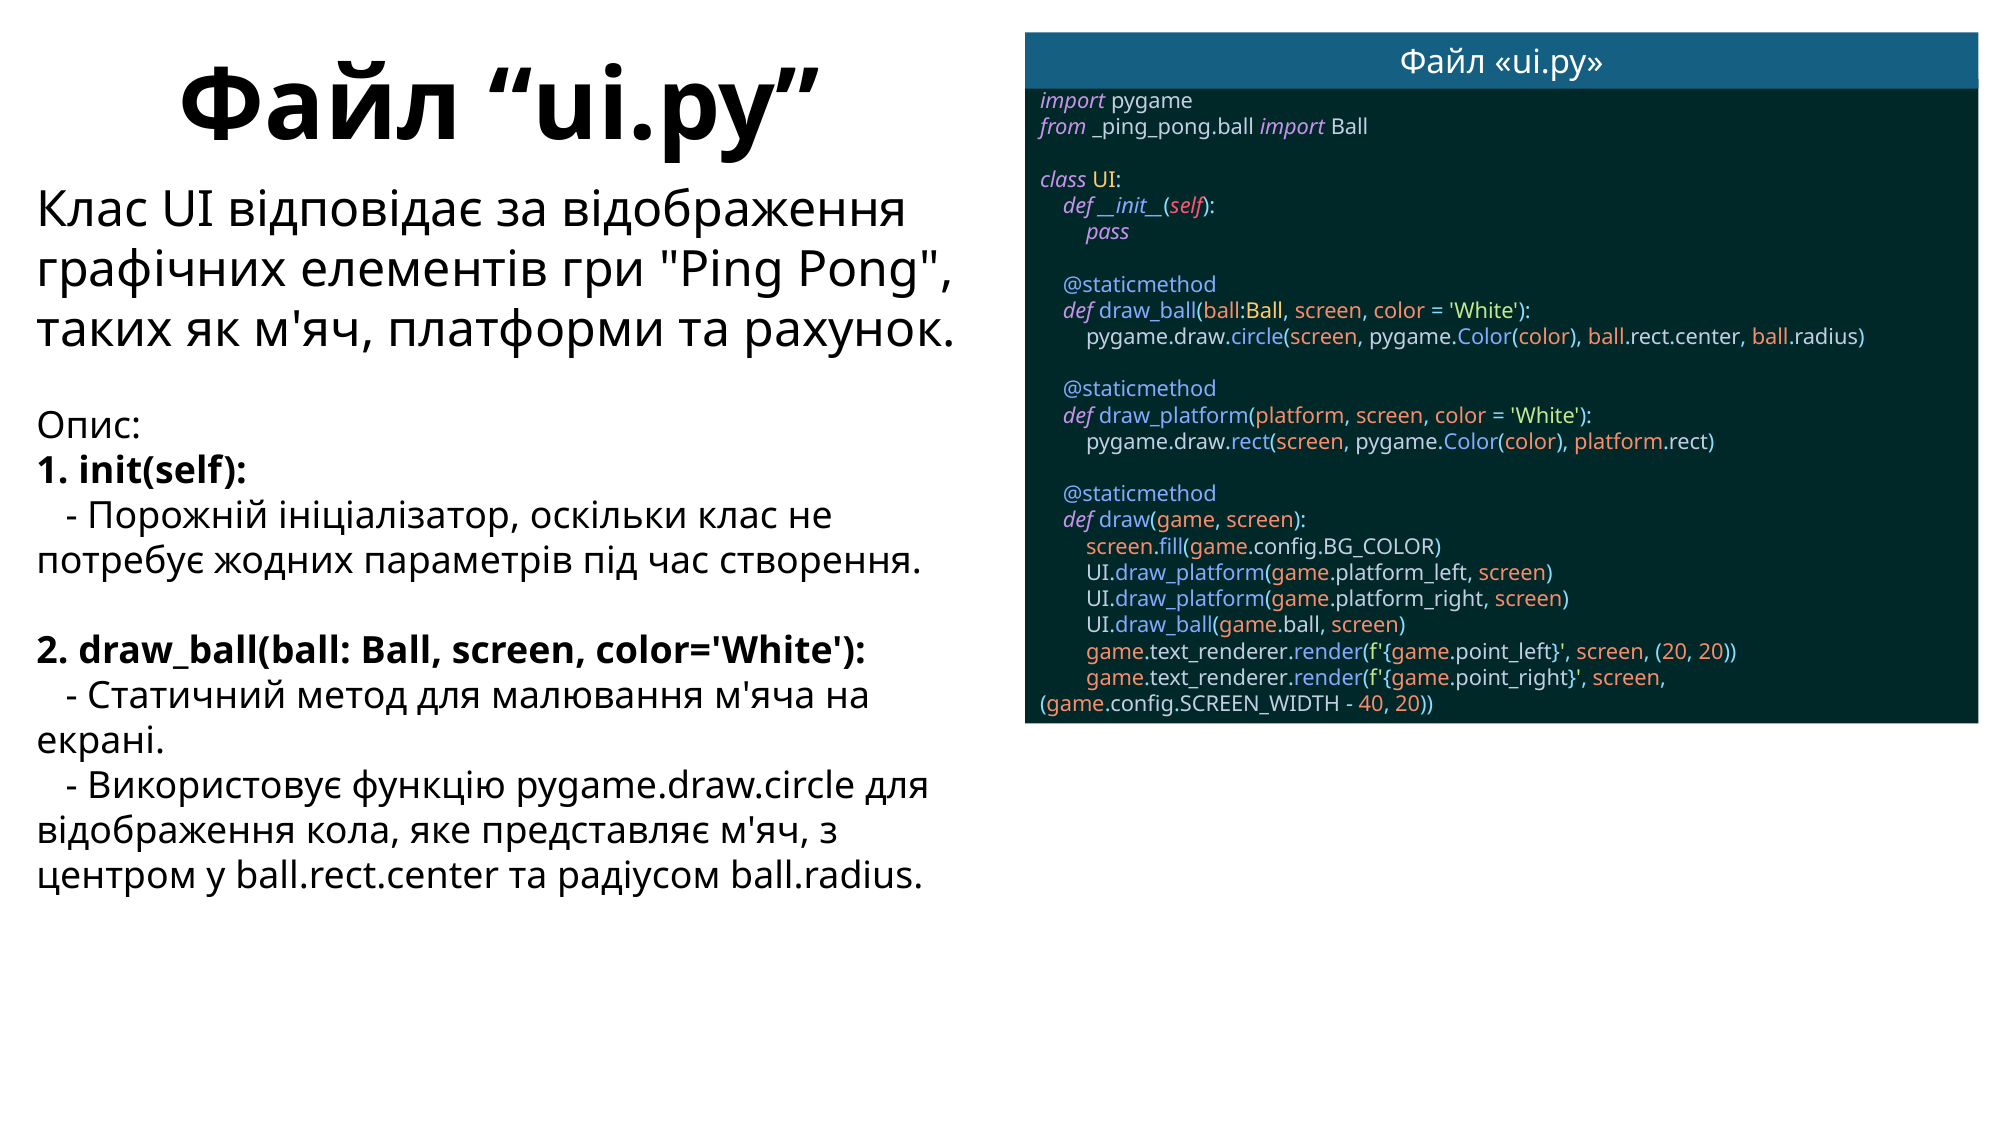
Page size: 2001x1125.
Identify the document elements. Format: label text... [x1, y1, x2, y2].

text_box import pygame from _ping_pong.ball import Ball class UI: def __init__(self): pass @staticmethod def draw_ball(ball:Ball, screen, color = 'White'): pygame.draw.circle(screen, pygame.Color(color), ball.rect.center, ball.radius) @staticmethod def draw_platform(platform, screen, color = 'White'): pygame.draw.rect(screen, pygame.Color(color), platform.rect) @staticmethod def draw(game, screen): screen.fill(game.config.BG_COLOR) UI.draw_platform(game.platform_left, screen) UI.draw_platform(game.platform_right, screen) UI.draw_ball(game.ball, screen) game.text_renderer.render(f'{game.point_left}', screen, (20, 20)) game.text_renderer.render(f'{game.point_right}', screen, (game.config.SCREEN_WIDTH - 40, 20)) [1025, 90, 1979, 724]
text_box Файл “ui.py” [0, 32, 1025, 168]
text_box Клас UI відповідає за відображення графічних елементів гри "Ping Pong", таких як м'яч, платформи та рахунок. Опис: 1. init(self): - Порожній ініціалізатор, оскільки клас не потребує жодних параметрів під час створення. 2. draw_ball(ball: Ball, screen, color='White'): - Статичний метод для малювання м'яча на екрані. - Використовує функцію pygame.draw.circle для відображення кола, яке представляє м'яч, з центром у ball.rect.center та радіусом ball.radius. [21, 168, 1000, 949]
text_box Файл «ui.py» [1023, 31, 1980, 90]
